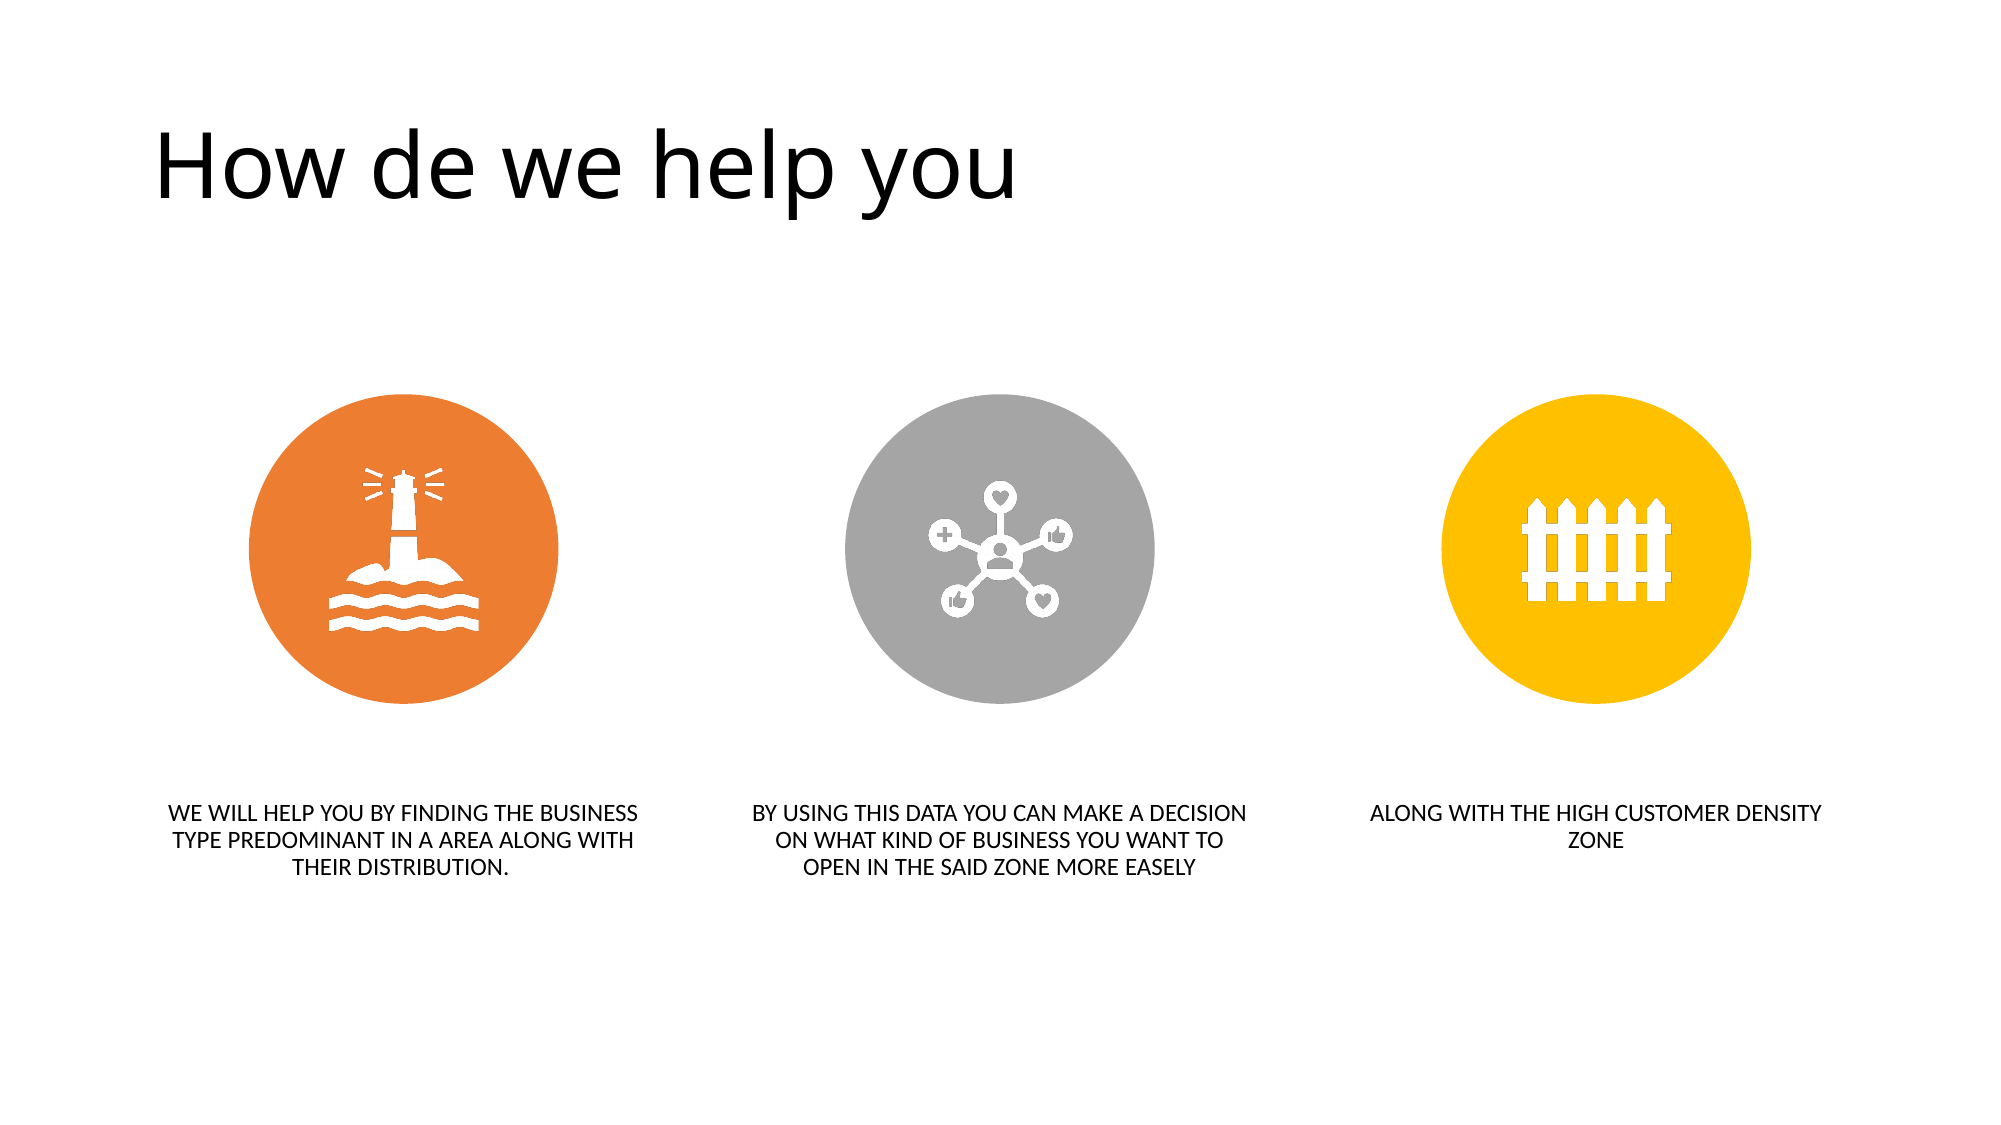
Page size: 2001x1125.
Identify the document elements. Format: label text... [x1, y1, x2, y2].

title How de we help you [137, 59, 1863, 278]
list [137, 299, 1863, 1014]
